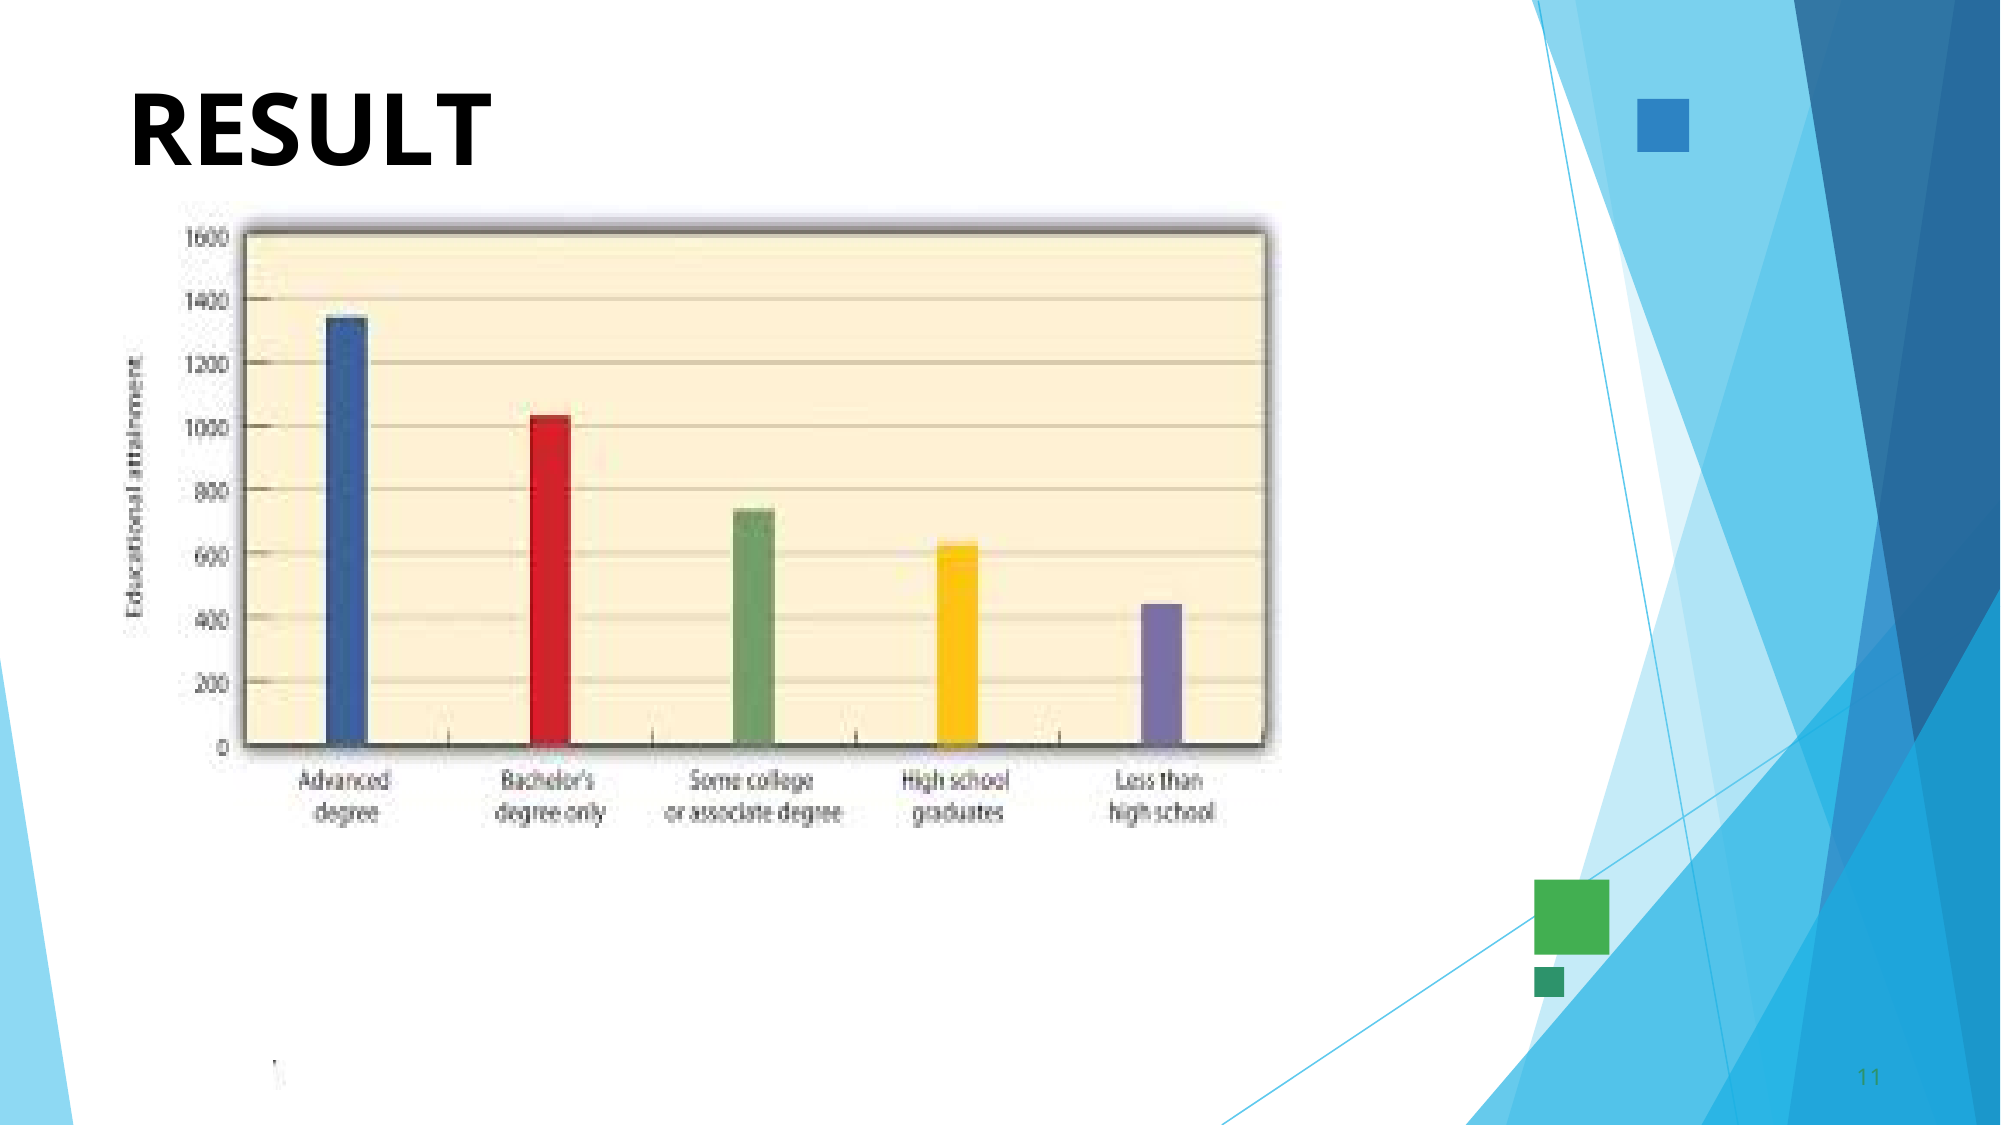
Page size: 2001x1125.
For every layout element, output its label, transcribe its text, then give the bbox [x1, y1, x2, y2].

title RESULTS [123, 63, 524, 200]
text_box [1849, 1061, 1888, 1095]
text_box [1637, 98, 1690, 152]
text_box [1534, 967, 1565, 997]
text_box [1534, 879, 1610, 955]
picture [273, 1060, 287, 1091]
picture [123, 201, 1293, 828]
